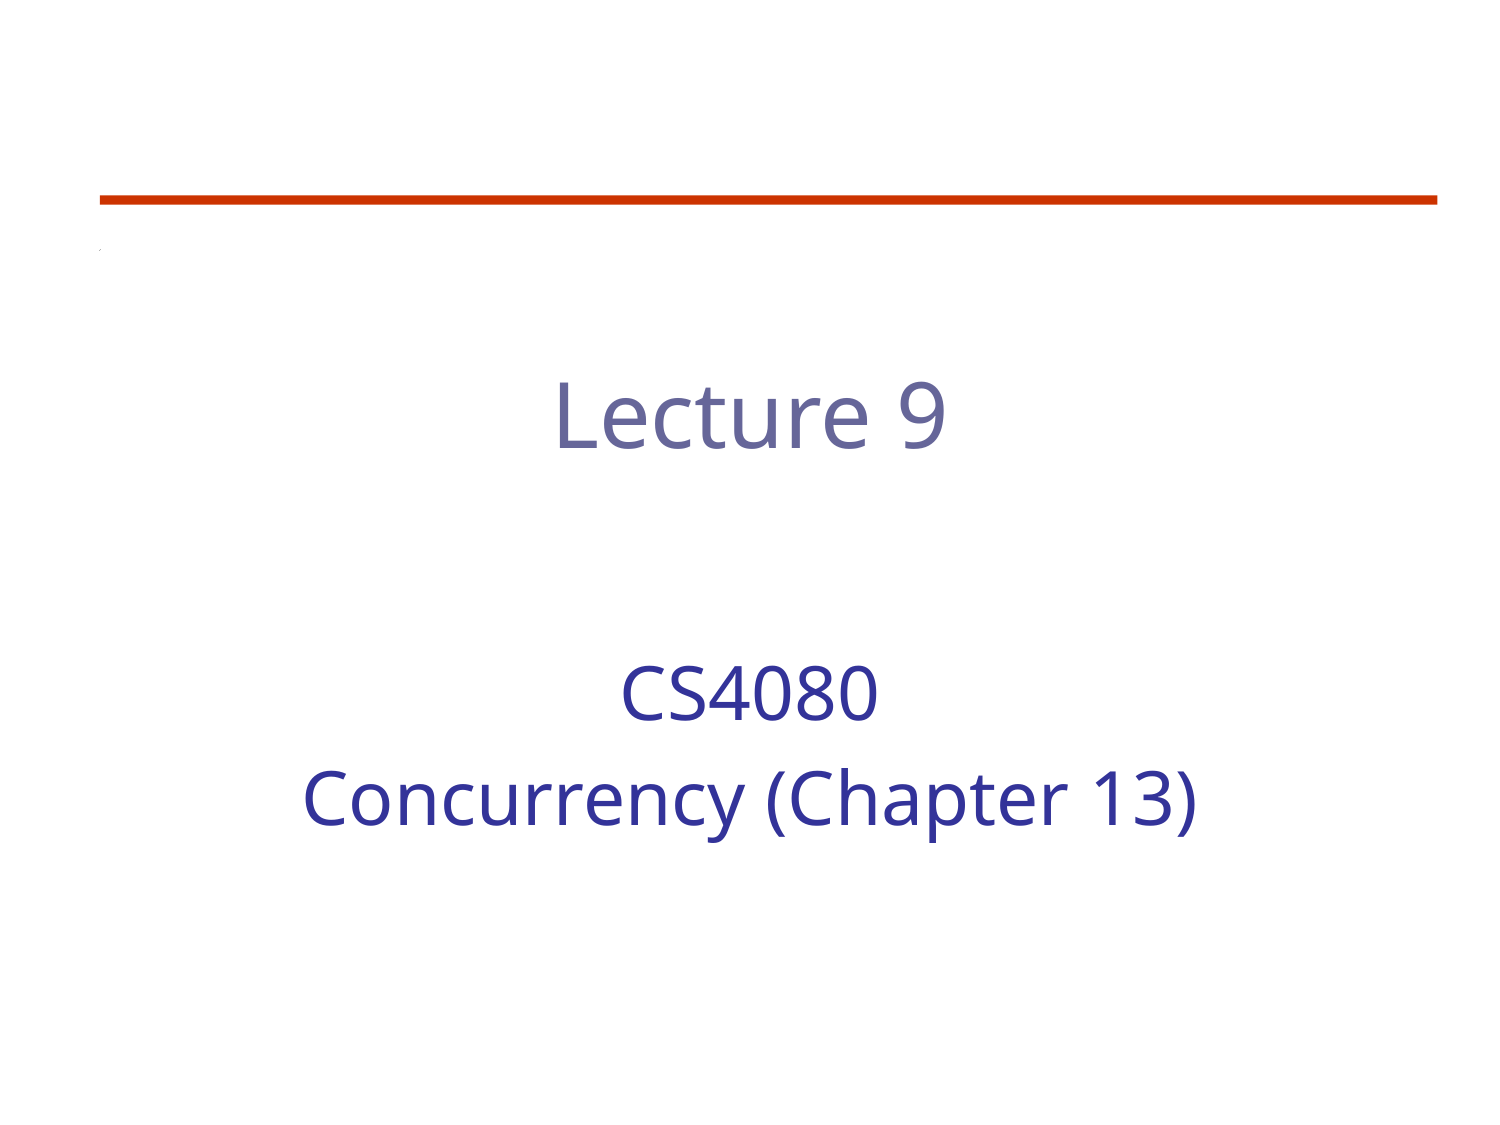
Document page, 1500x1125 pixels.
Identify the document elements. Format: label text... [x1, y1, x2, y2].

subtitle CS4080 Concurrency (Chapter 13) [225, 637, 1275, 925]
title Lecture 9 [112, 349, 1388, 591]
